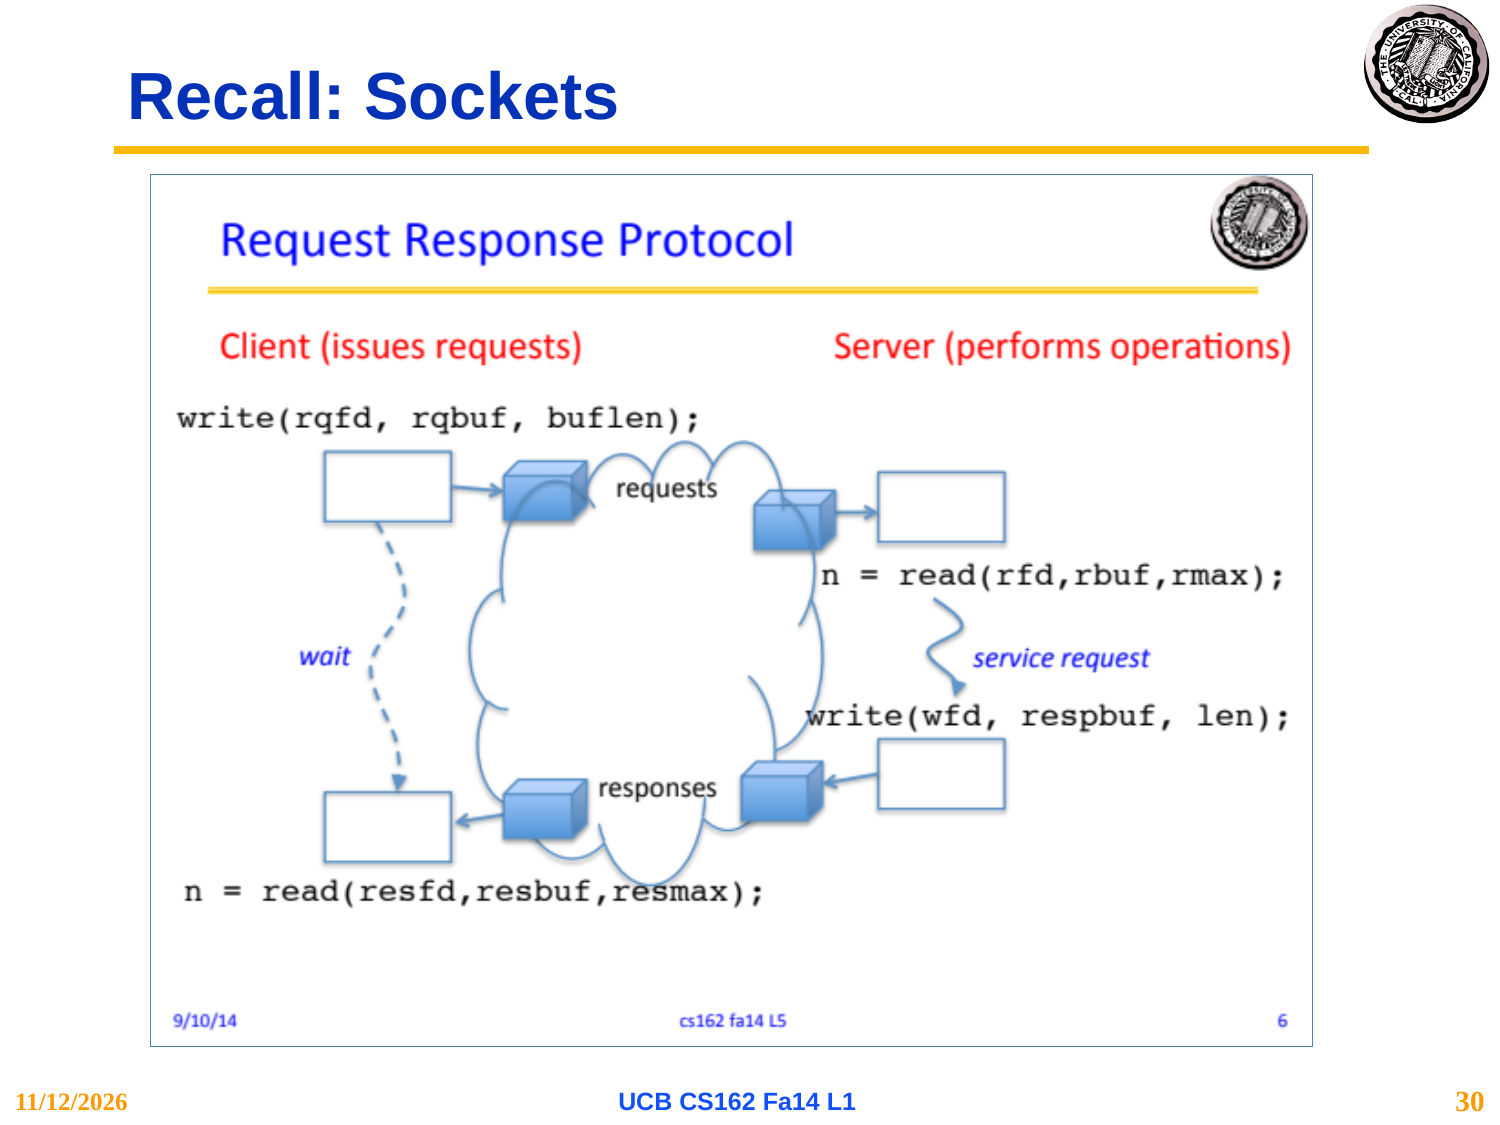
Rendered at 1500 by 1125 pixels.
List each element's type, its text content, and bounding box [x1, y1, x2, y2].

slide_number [0, 1074, 251, 1125]
footer UCB CS162 Fa14 L1 [499, 1074, 976, 1125]
picture [149, 174, 1313, 1048]
title Recall: Sockets [112, 37, 1375, 159]
slide_number 30 [1412, 1074, 1500, 1125]
picture [1350, 0, 1500, 127]
